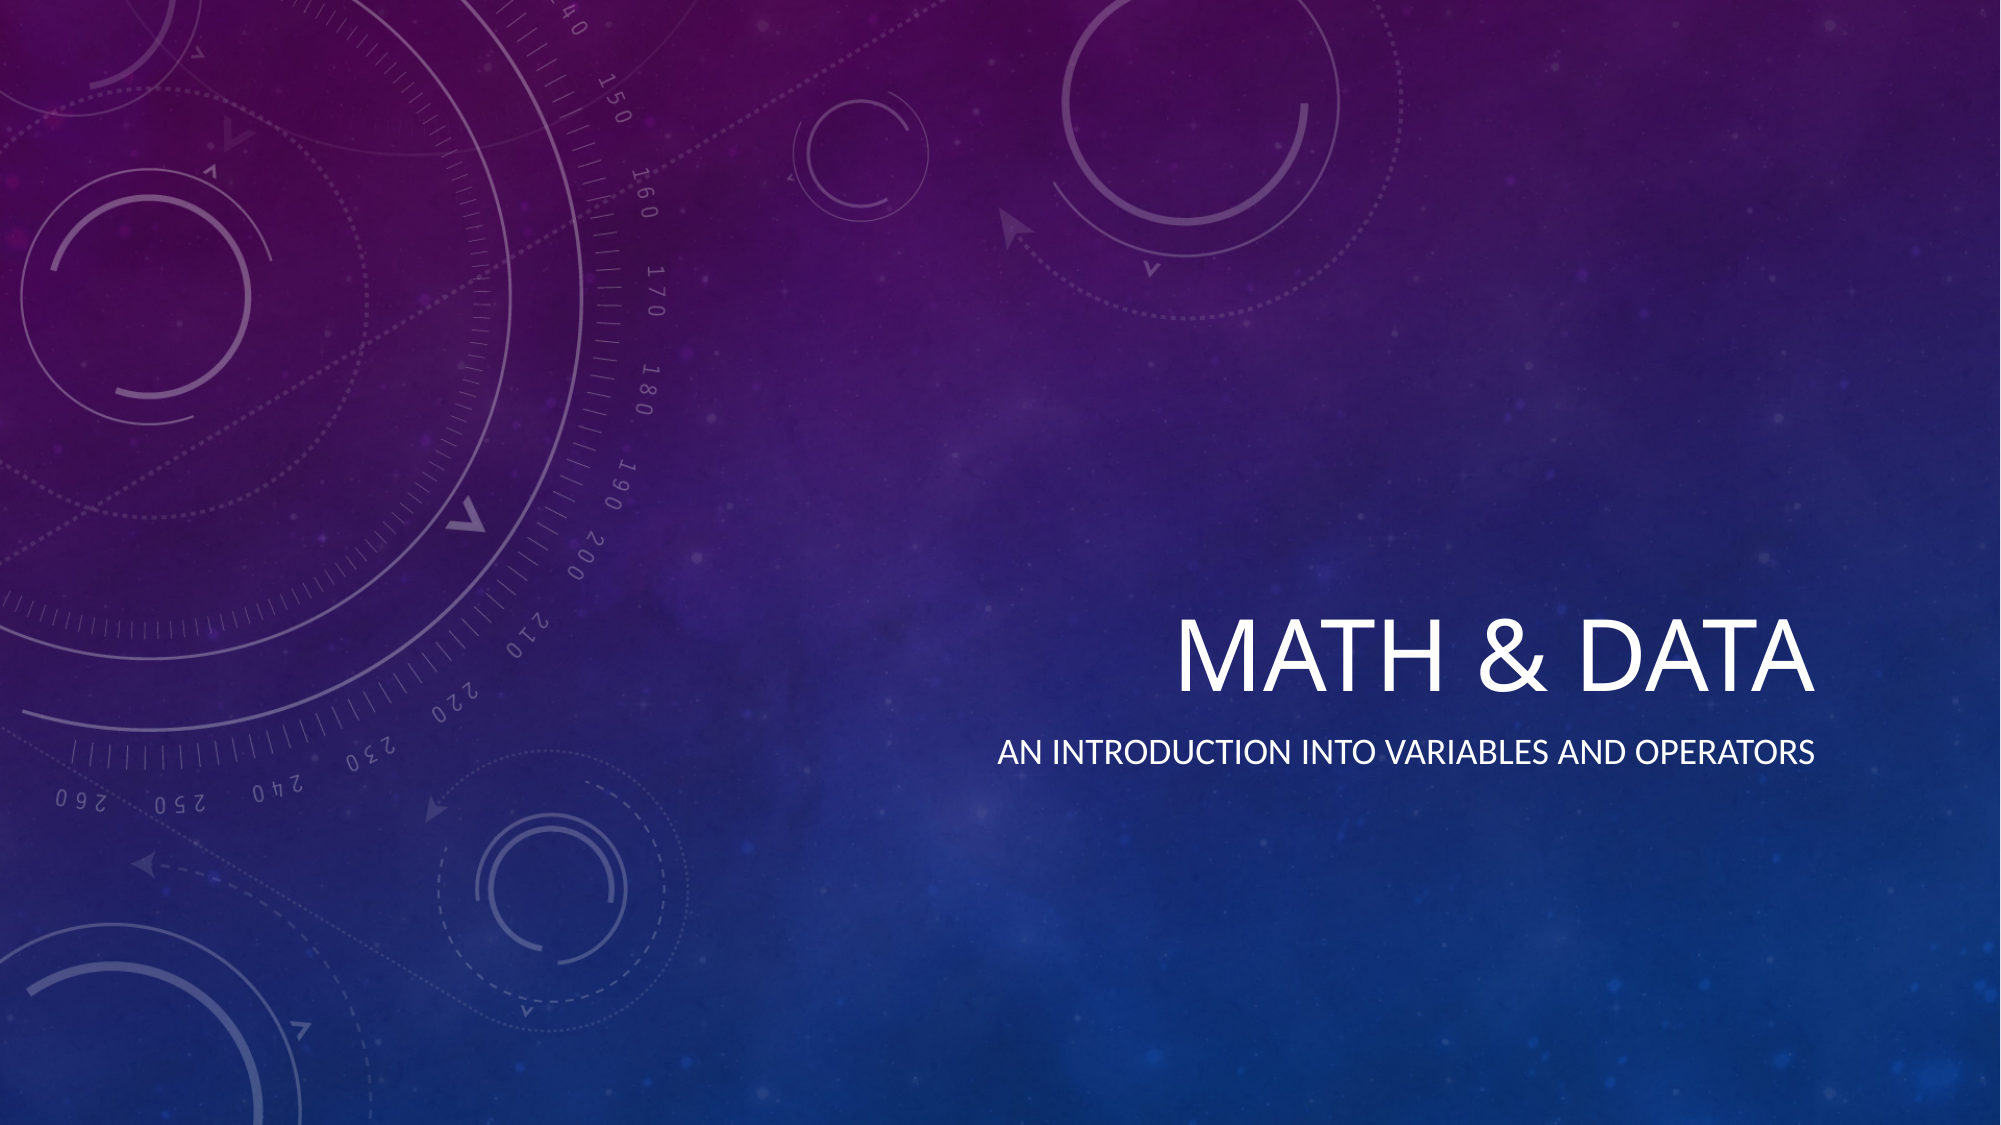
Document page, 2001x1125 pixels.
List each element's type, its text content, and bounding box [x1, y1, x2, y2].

picture [0, 0, 2001, 1125]
title Math & Data [650, 322, 1831, 719]
subtitle AN introduction into variables and operators [650, 719, 1831, 950]
